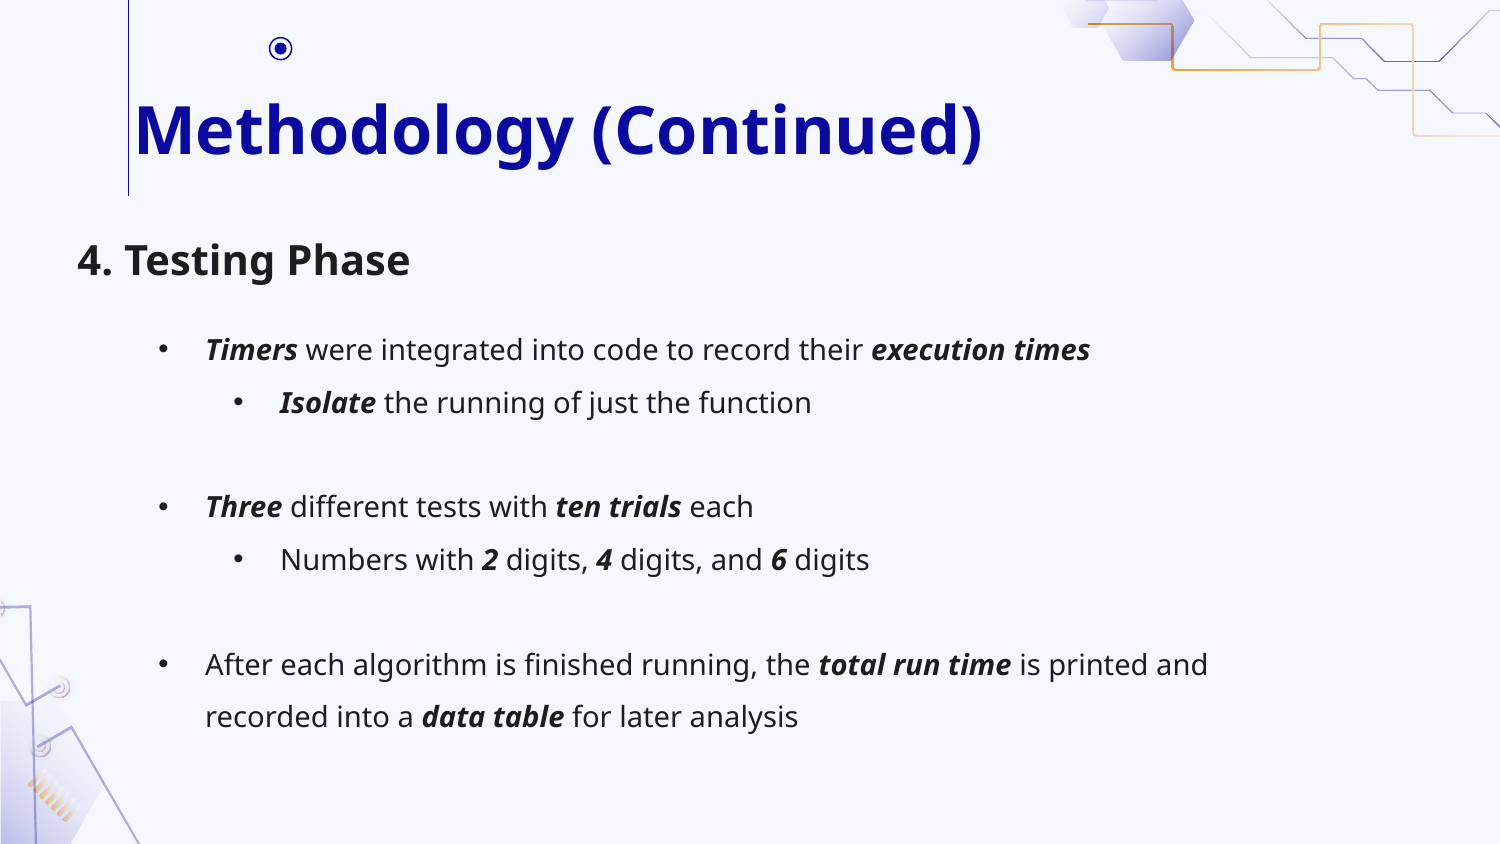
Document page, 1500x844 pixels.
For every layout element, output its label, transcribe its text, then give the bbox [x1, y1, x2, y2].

title Methodology (Continued) [118, 72, 1382, 167]
text_box Timers were integrated into code to record their execution times Isolate the running of just the function Three different tests with ten trials each Numbers with 2 digits, 4 digits, and 6 digits After each algorithm is finished running, the total run time is printed and recorded into a data table for later analysis [143, 298, 1295, 689]
text_box 4. Testing Phase [62, 232, 1022, 299]
